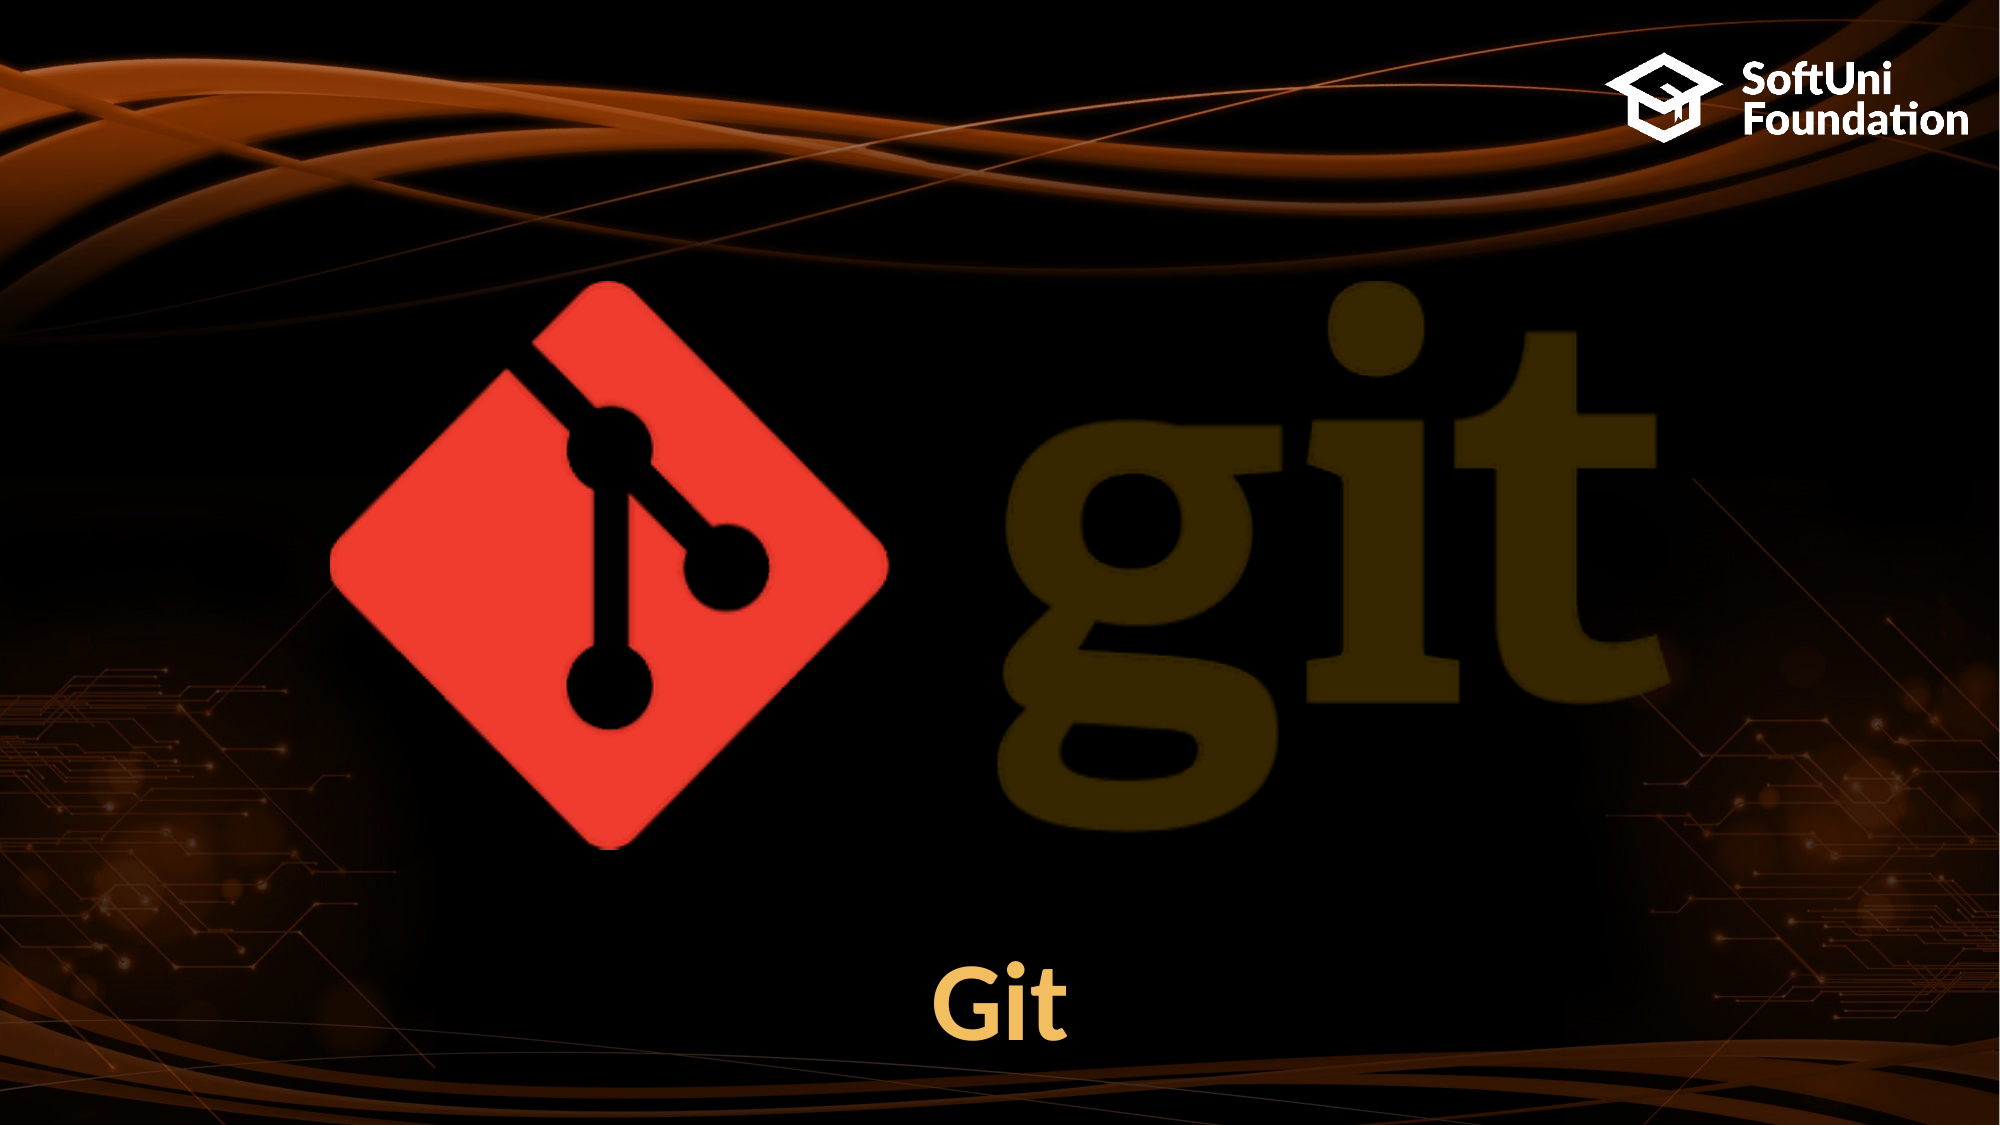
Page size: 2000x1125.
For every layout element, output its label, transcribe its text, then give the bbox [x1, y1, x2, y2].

title Git [334, 936, 1668, 1071]
picture [0, 0, 2000, 1125]
